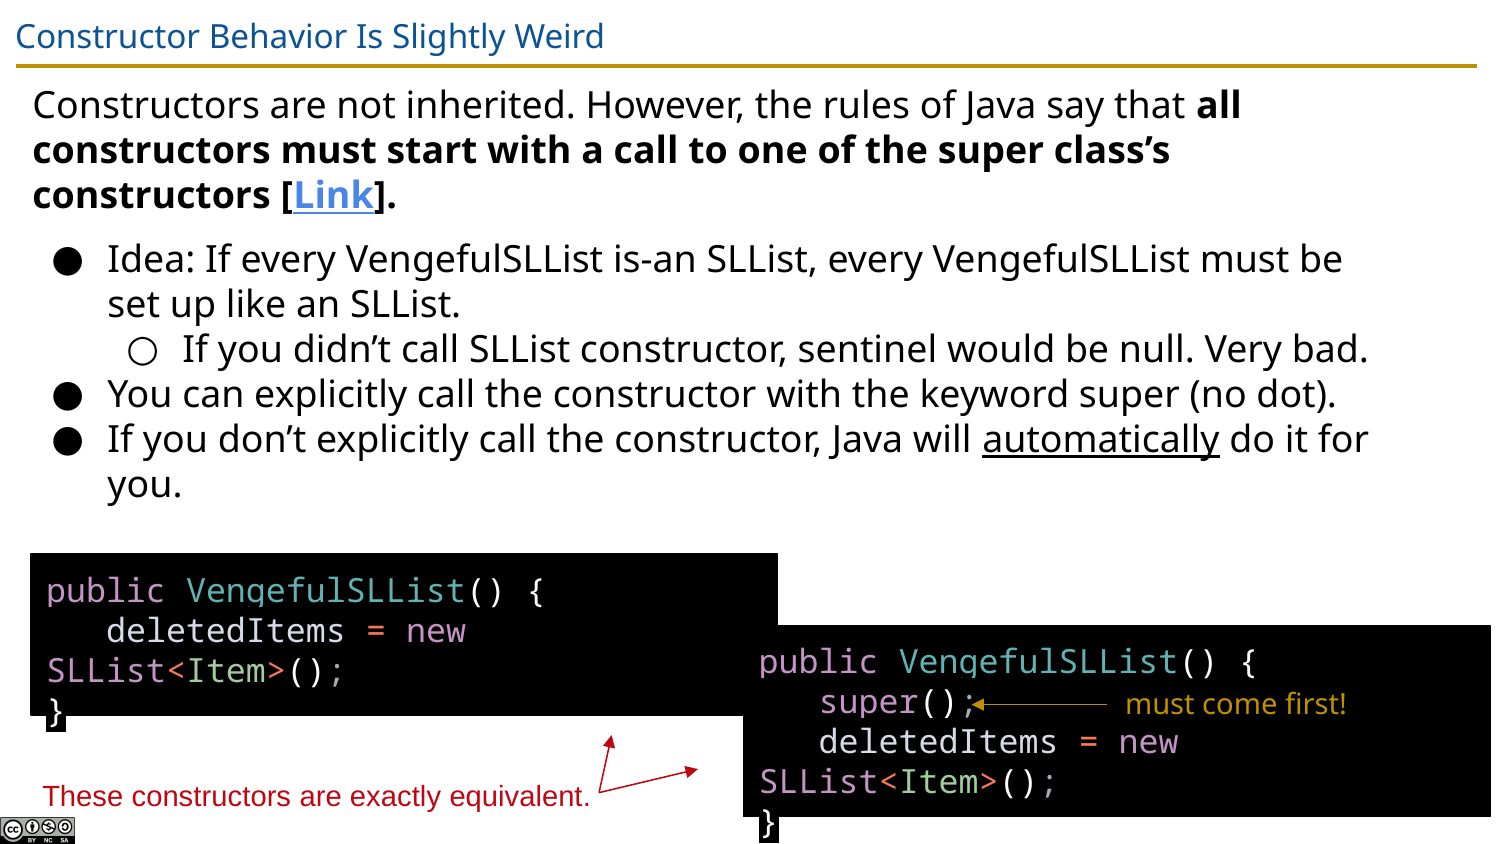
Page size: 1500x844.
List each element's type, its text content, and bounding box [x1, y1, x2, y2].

text_box These constructors are exactly equivalent. [27, 762, 612, 832]
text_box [617, 768, 699, 793]
picture [0, 817, 75, 844]
title Constructor Behavior Is Slightly Weird [0, 0, 1398, 65]
text_box must come first! [1109, 670, 1398, 728]
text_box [598, 734, 612, 793]
text_box public VengefulSLList() { super(); deletedItems = new SLList<Item>(); } [743, 625, 1491, 817]
list Constructors are not inherited. However, the rules of Java say that all constructors must start with a call to one of the super class’s constructors [Link]. Idea: If every VengefulSLList is-an SLList, every VengefulSLList must be set up like an SLList. If you didn’t call SLList constructor, sentinel would be null. Very bad. You can explicitly call the constructor with the keyword super (no dot). If you don’t explicitly call the constructor, Java will automatically do it for you. [17, 65, 1416, 627]
text_box public VengefulSLList() { deletedItems = new SLList<Item>(); } [31, 627, 743, 716]
